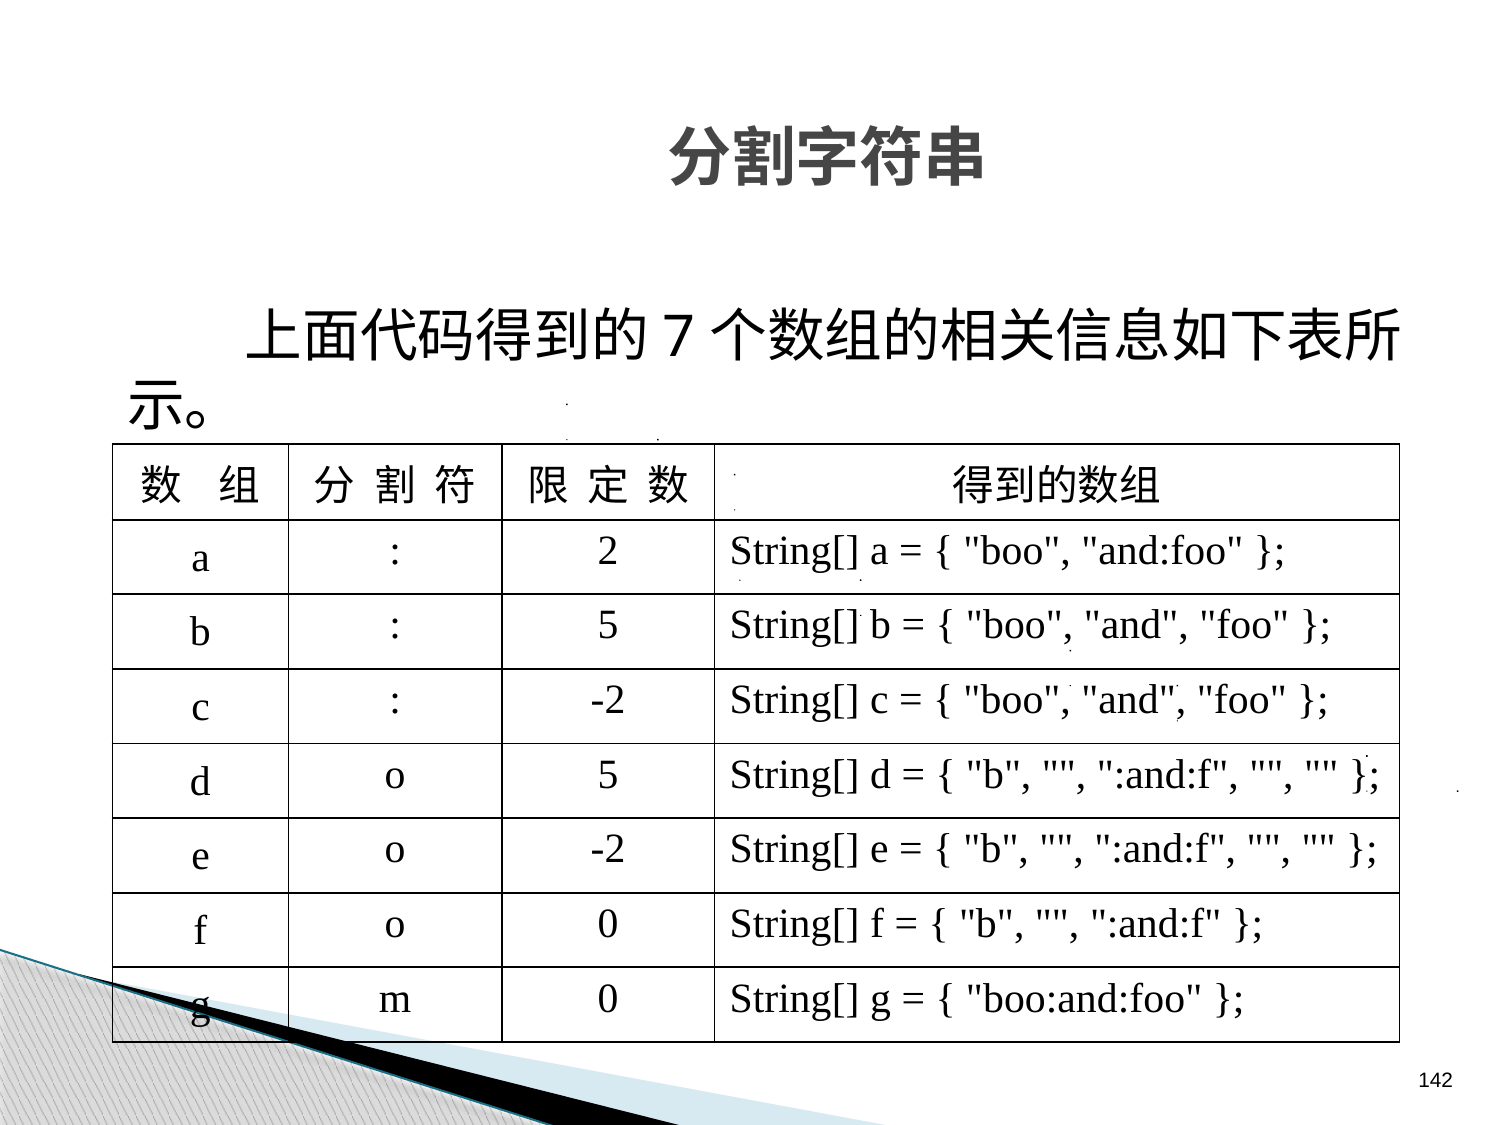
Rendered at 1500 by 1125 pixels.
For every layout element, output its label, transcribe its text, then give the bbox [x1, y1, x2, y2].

table_cell 5 [503, 744, 714, 817]
table_header 得到的数组 [715, 445, 1399, 519]
table_cell g [113, 968, 288, 1041]
text_box [280, 1043, 542, 1125]
table_cell o [289, 894, 501, 966]
table_cell : [289, 521, 501, 593]
table_cell o [289, 819, 501, 892]
table_cell c [113, 670, 288, 743]
slide_number 142 [1155, 1024, 1468, 1100]
table_cell f [113, 894, 288, 966]
table_cell String[] c = { "boo", "and", "foo" }; [715, 670, 1399, 743]
table_cell a [113, 521, 288, 593]
table_cell e [113, 819, 288, 892]
table_cell 0 [503, 968, 714, 1041]
table_cell String[] b = { "boo", "and", "foo" }; [715, 595, 1399, 668]
table_cell 0 [503, 894, 714, 966]
table_cell String[] d = { "b", "", ":and:f", "", "" }; [715, 744, 1399, 817]
table_cell String[] e = { "b", "", ":and:f", "", "" }; [715, 819, 1399, 892]
table_cell : [289, 595, 501, 668]
table_cell : [289, 670, 501, 743]
list 上面代码得到的7个数组的相关信息如下表所示。 [112, 290, 1424, 445]
table_cell -2 [503, 819, 714, 892]
title 分割字符串 [188, 35, 1468, 275]
table_cell 5 [503, 595, 714, 668]
table_cell String[] a = { "boo", "and:foo" }; [715, 521, 1399, 593]
table_cell -2 [503, 670, 714, 743]
table_cell String[] f = { "b", "", ":and:f" }; [715, 894, 1399, 966]
table_cell d [113, 744, 288, 817]
table_cell o [289, 744, 501, 817]
table_header 数 组 [113, 445, 288, 519]
text_box [0, 953, 112, 990]
table_cell b [113, 595, 288, 668]
table_cell String[] g = { "boo:and:foo" }; [715, 968, 1399, 1041]
table_header 分 割 符 [289, 445, 501, 519]
table_header 限 定 数 [503, 445, 714, 519]
table_cell 2 [503, 521, 714, 593]
table_cell m [289, 968, 501, 1041]
